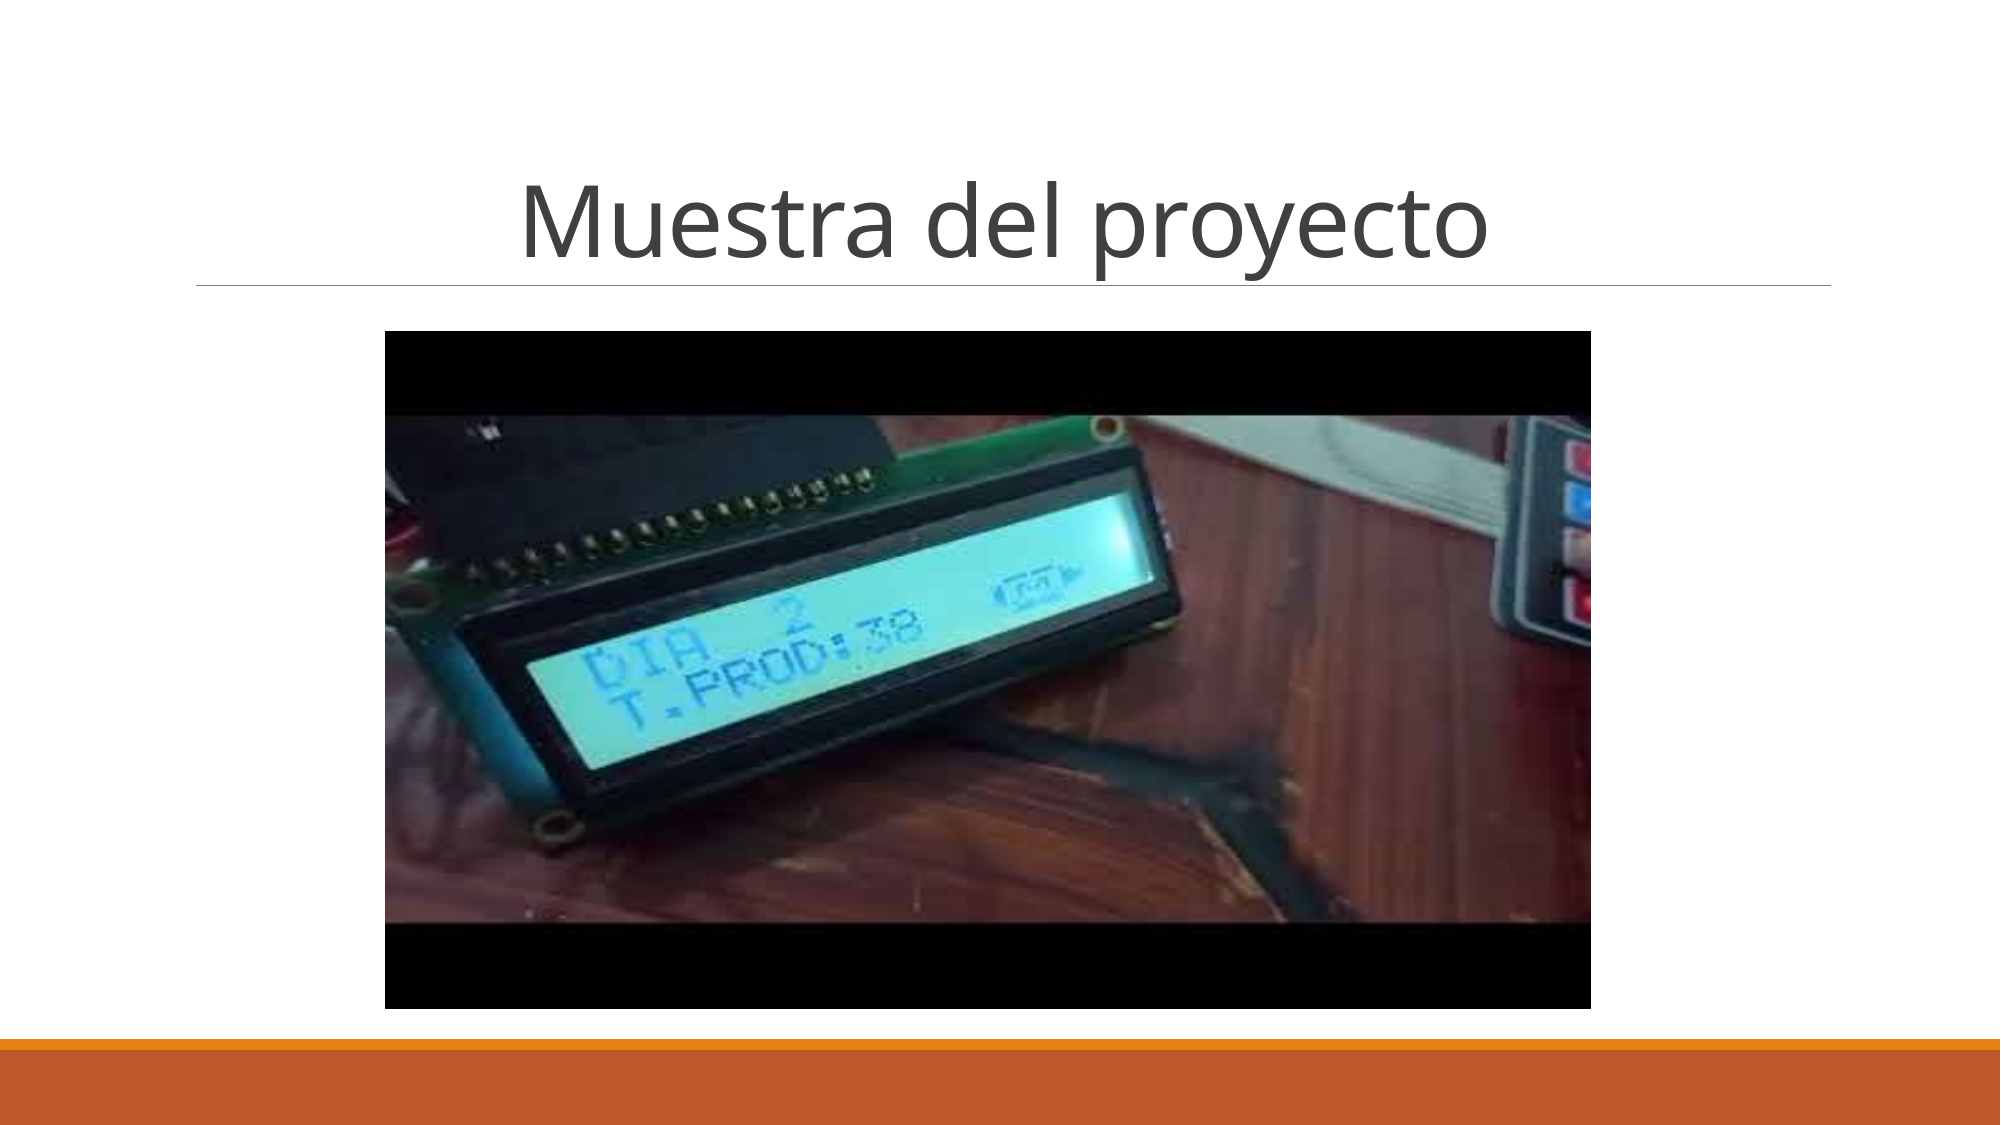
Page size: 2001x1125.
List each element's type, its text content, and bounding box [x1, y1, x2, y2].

title Muestra del proyecto [180, 47, 1830, 285]
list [383, 330, 1592, 1011]
